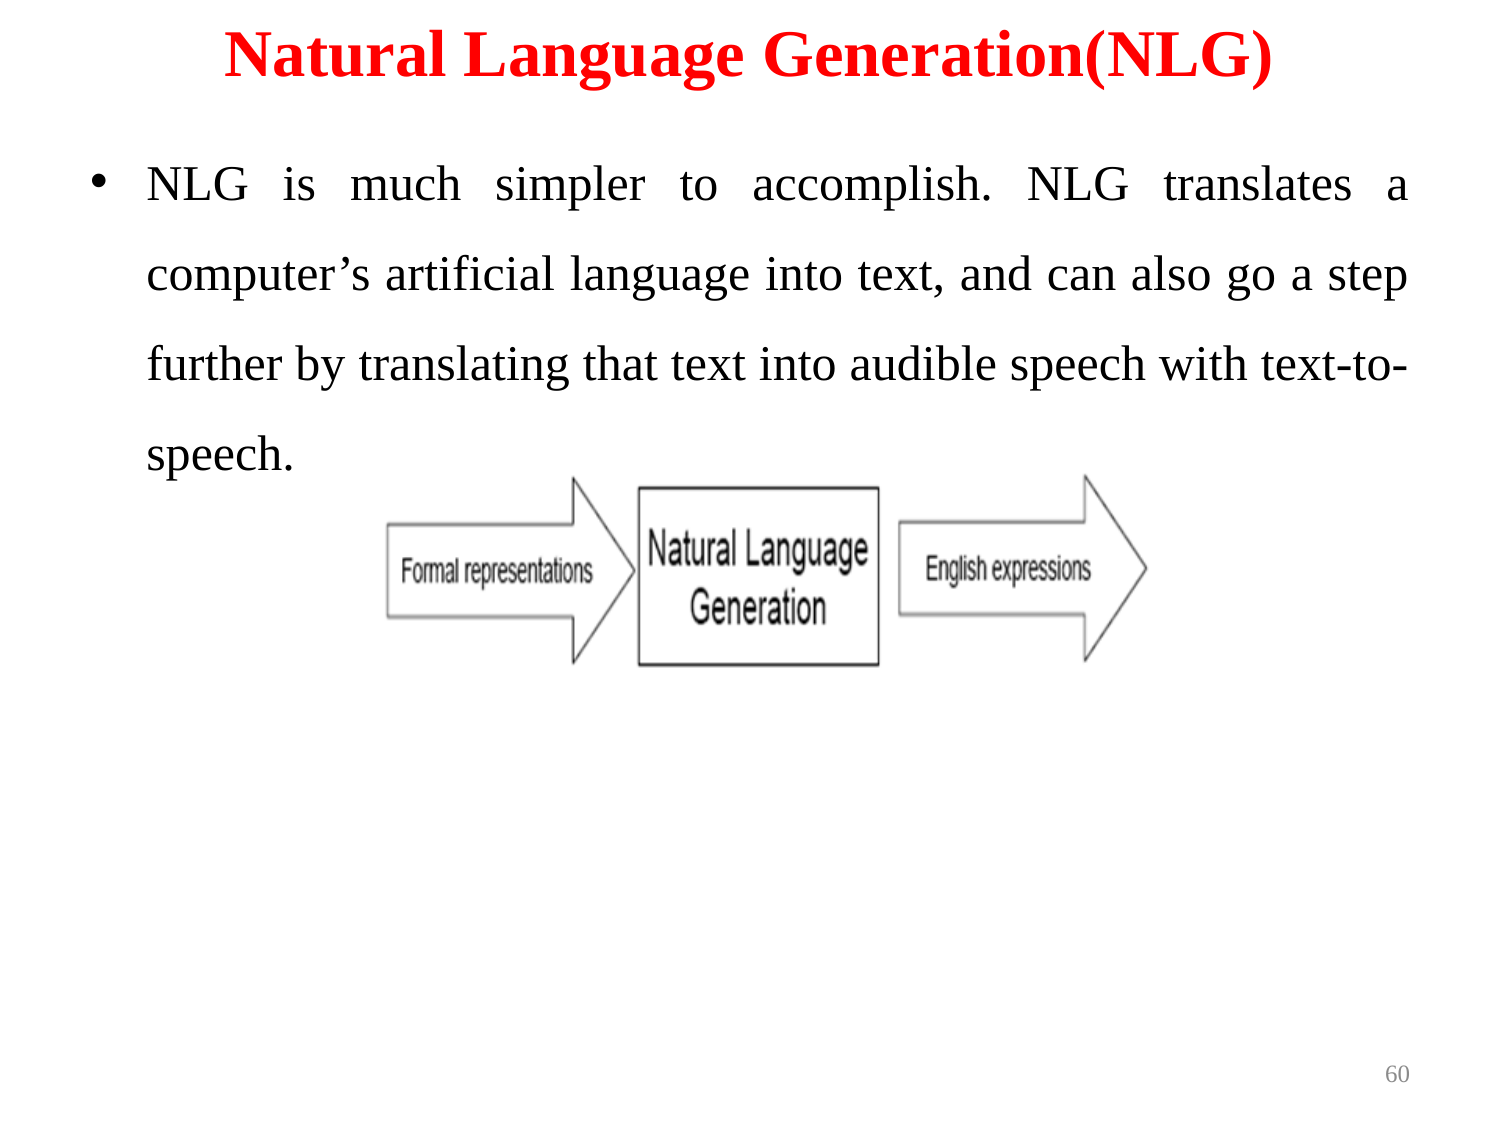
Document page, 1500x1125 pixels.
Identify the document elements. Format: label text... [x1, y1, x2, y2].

list NLG is much simpler to accomplish. NLG translates a computer’s artificial language into text, and can also go a step further by translating that text into audible speech with text-to-speech. [75, 112, 1425, 1063]
title Natural Language Generation(NLG) [0, 0, 1500, 100]
picture [337, 449, 1159, 685]
slide_number 60 [1074, 1042, 1425, 1103]
